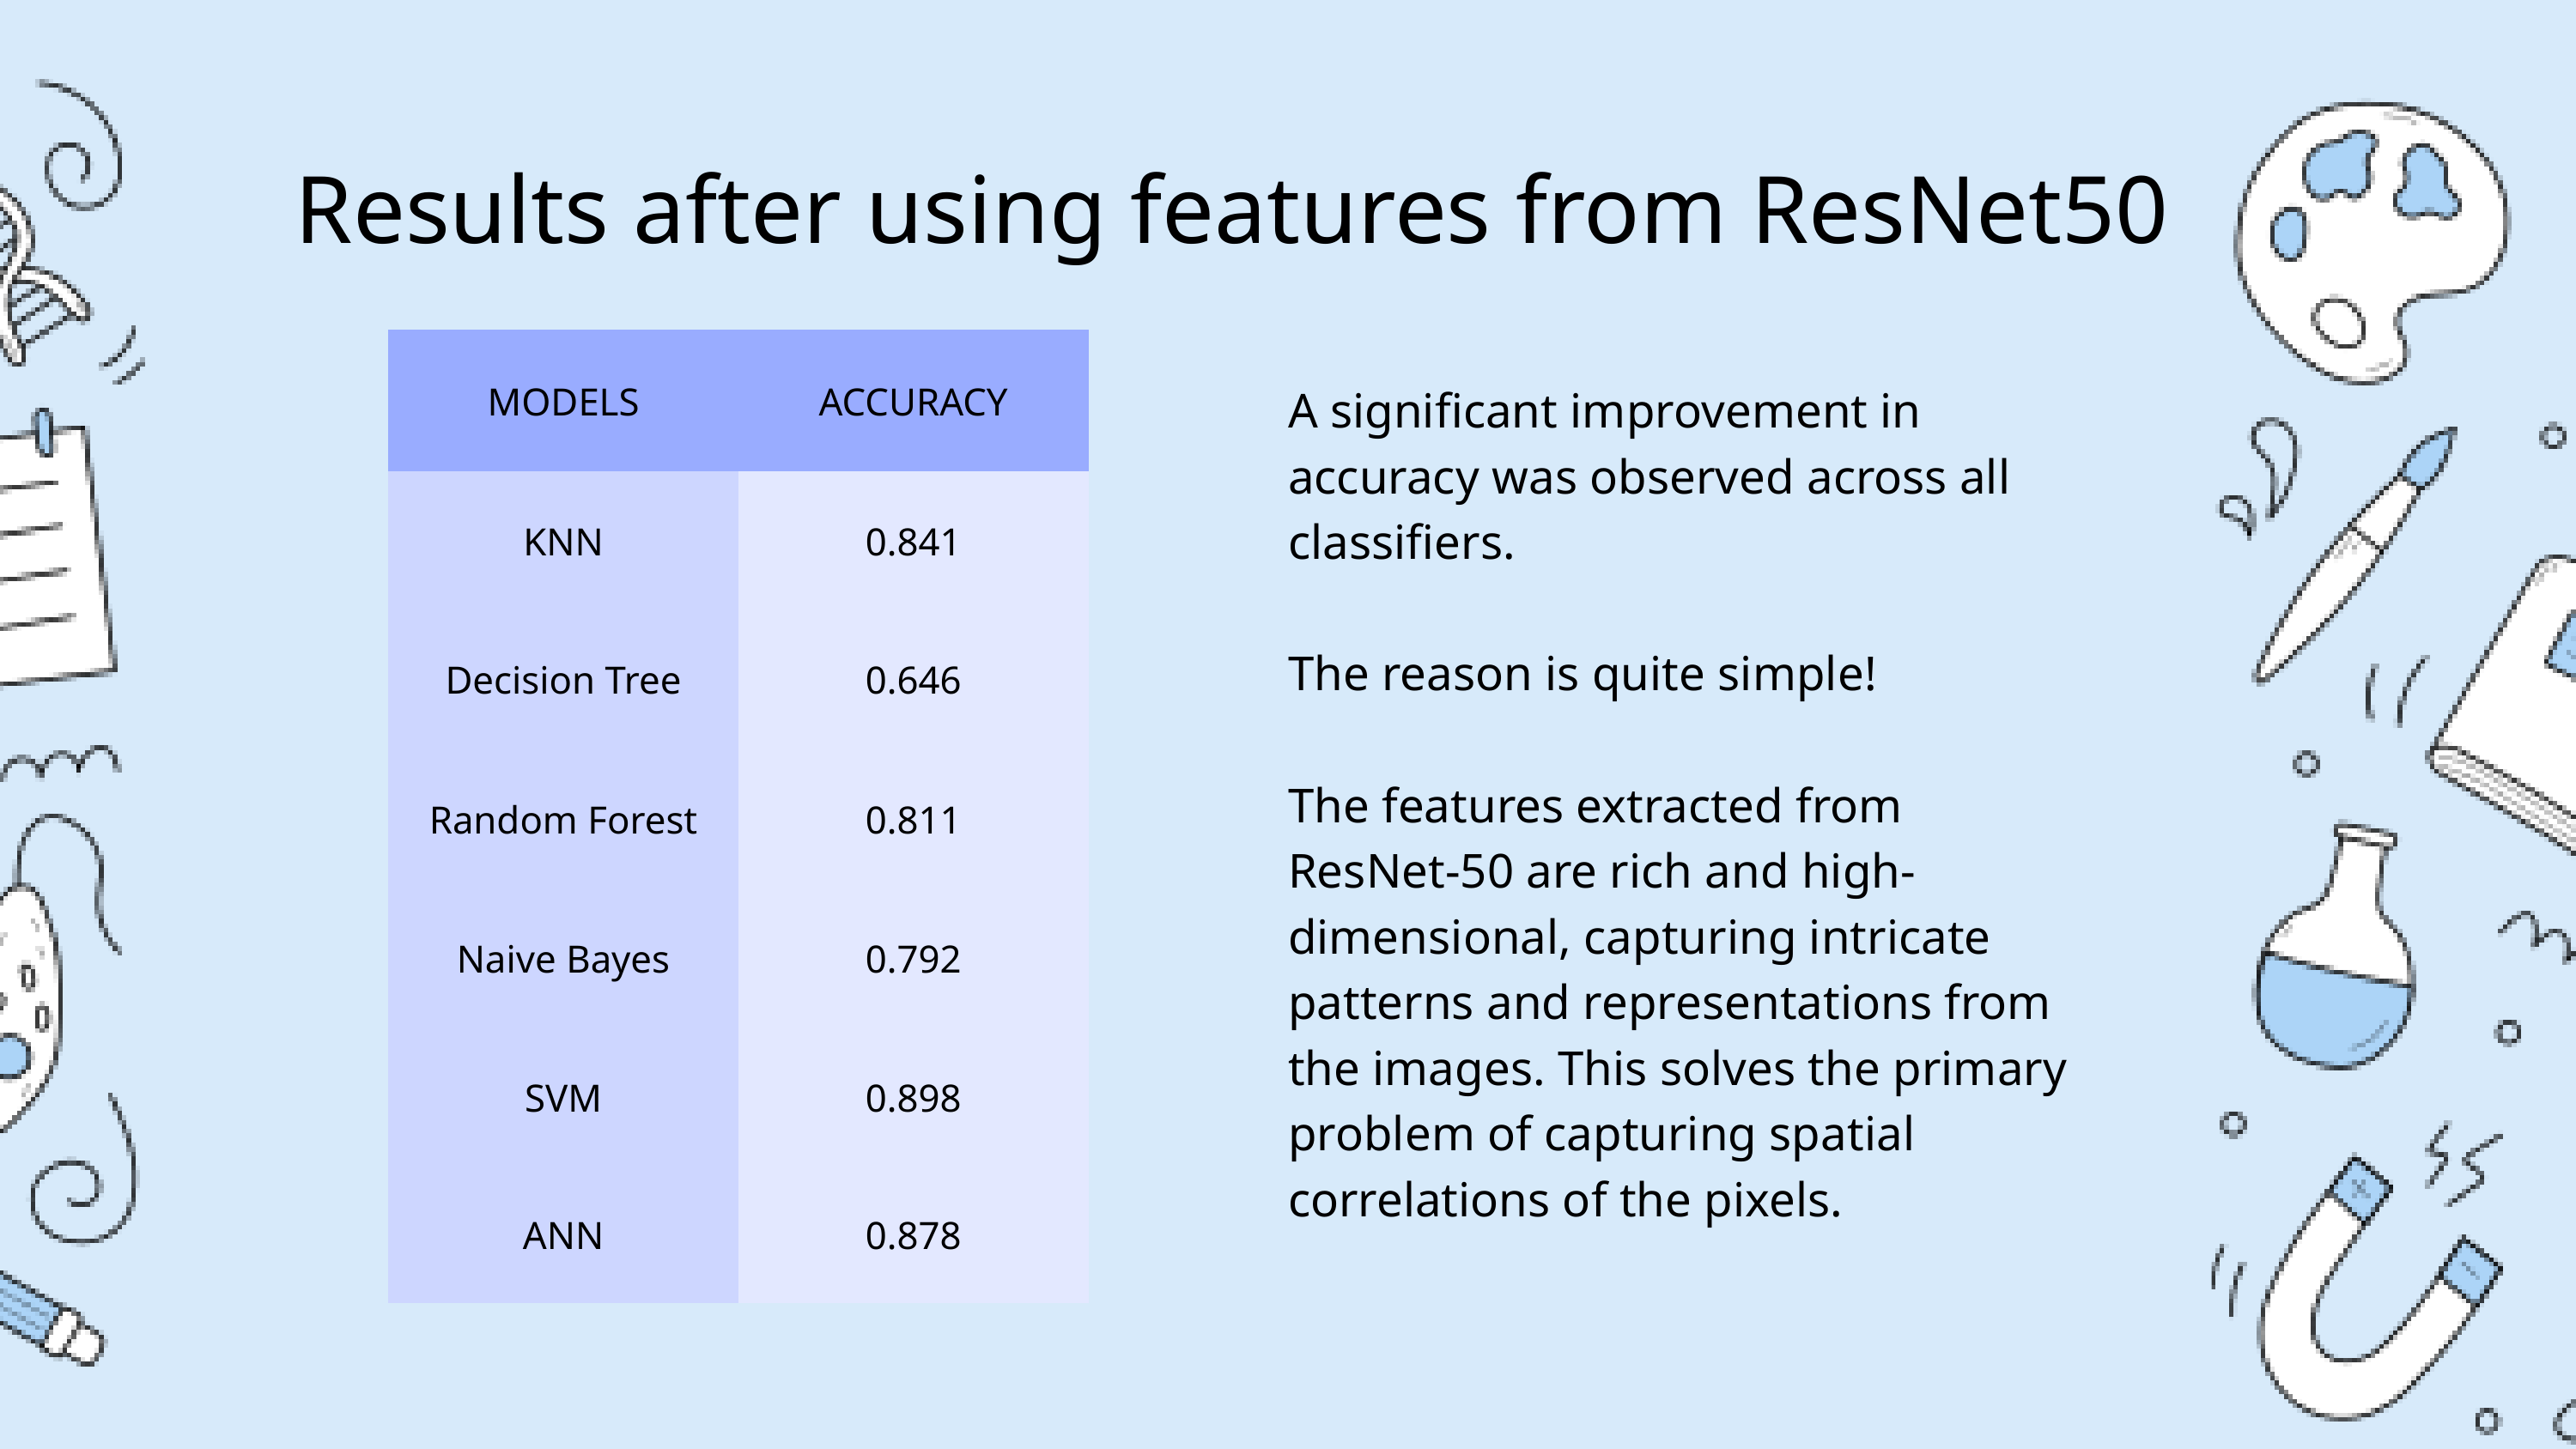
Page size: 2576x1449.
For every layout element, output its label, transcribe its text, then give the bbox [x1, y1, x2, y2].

table_header ACCURACY [738, 330, 1089, 471]
table_header MODELS [388, 330, 738, 471]
text_box Results after using features from ResNet50 [253, 131, 2212, 262]
table_cell 0.841 [738, 471, 1089, 609]
table_cell Random Forest [388, 748, 738, 889]
table_cell 0.792 [738, 889, 1089, 1028]
table_cell 0.811 [738, 748, 1089, 889]
table_cell Decision Tree [388, 609, 738, 748]
table_cell 0.898 [738, 1028, 1089, 1166]
table_cell 0.646 [738, 609, 1089, 748]
table_cell ANN [388, 1166, 738, 1303]
table_cell KNN [388, 471, 738, 609]
table_cell 0.878 [738, 1166, 1089, 1303]
text_box [0, 61, 145, 1449]
table_cell SVM [388, 1028, 738, 1166]
text_box [2211, 80, 2576, 1449]
table_cell Naive Bayes [388, 889, 738, 1028]
text_box A significant improvement in accuracy was observed across all classifiers. The reason is quite simple! The features extracted from ResNet-50 are rich and high-dimensional, capturing intricate patterns and representations from the images. This solves the primary problem of capturing spatial correlations of the pixels. [1287, 372, 2081, 1227]
